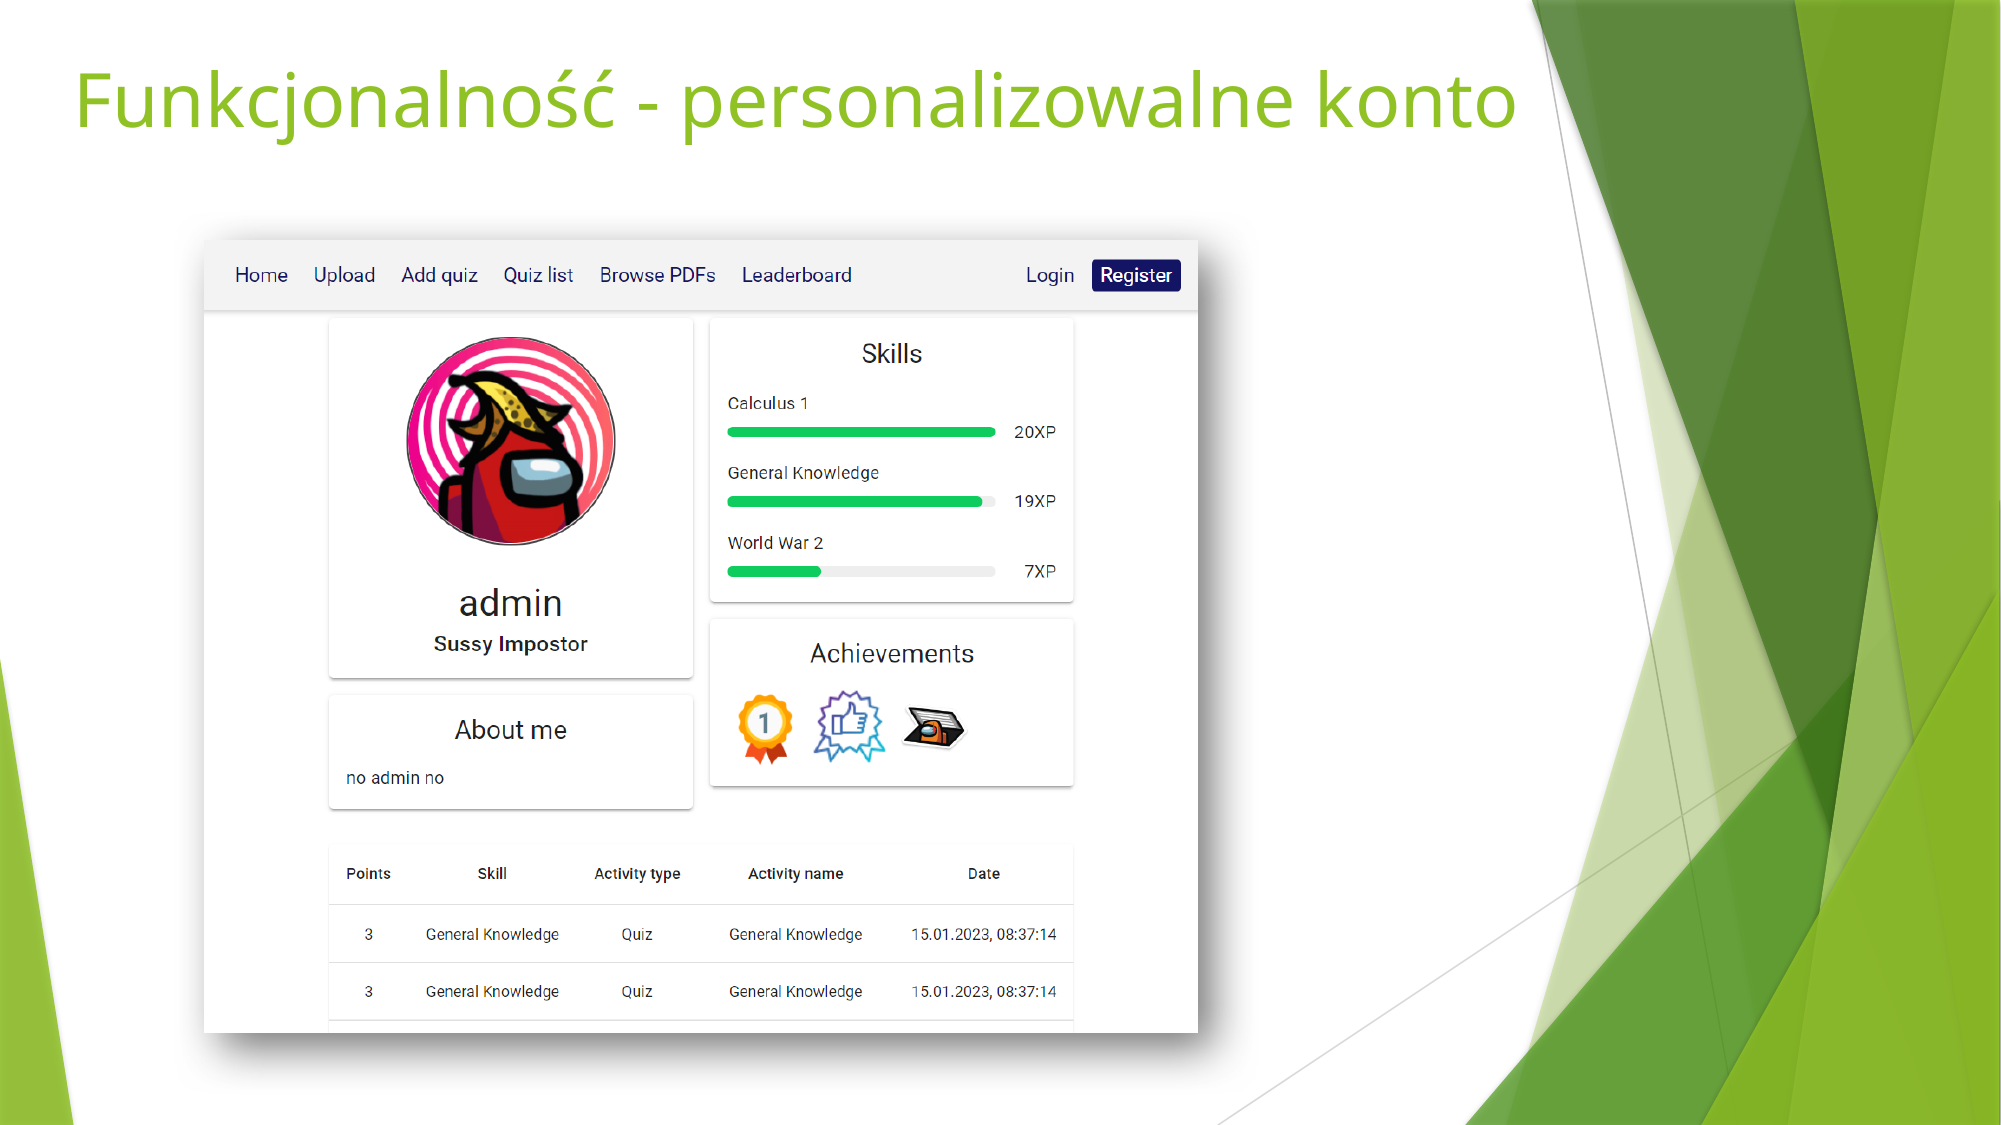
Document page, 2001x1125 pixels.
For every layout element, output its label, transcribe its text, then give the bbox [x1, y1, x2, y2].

picture [204, 240, 1198, 1034]
title Funkcjonalność - personalizowalne konto [57, 44, 1536, 223]
